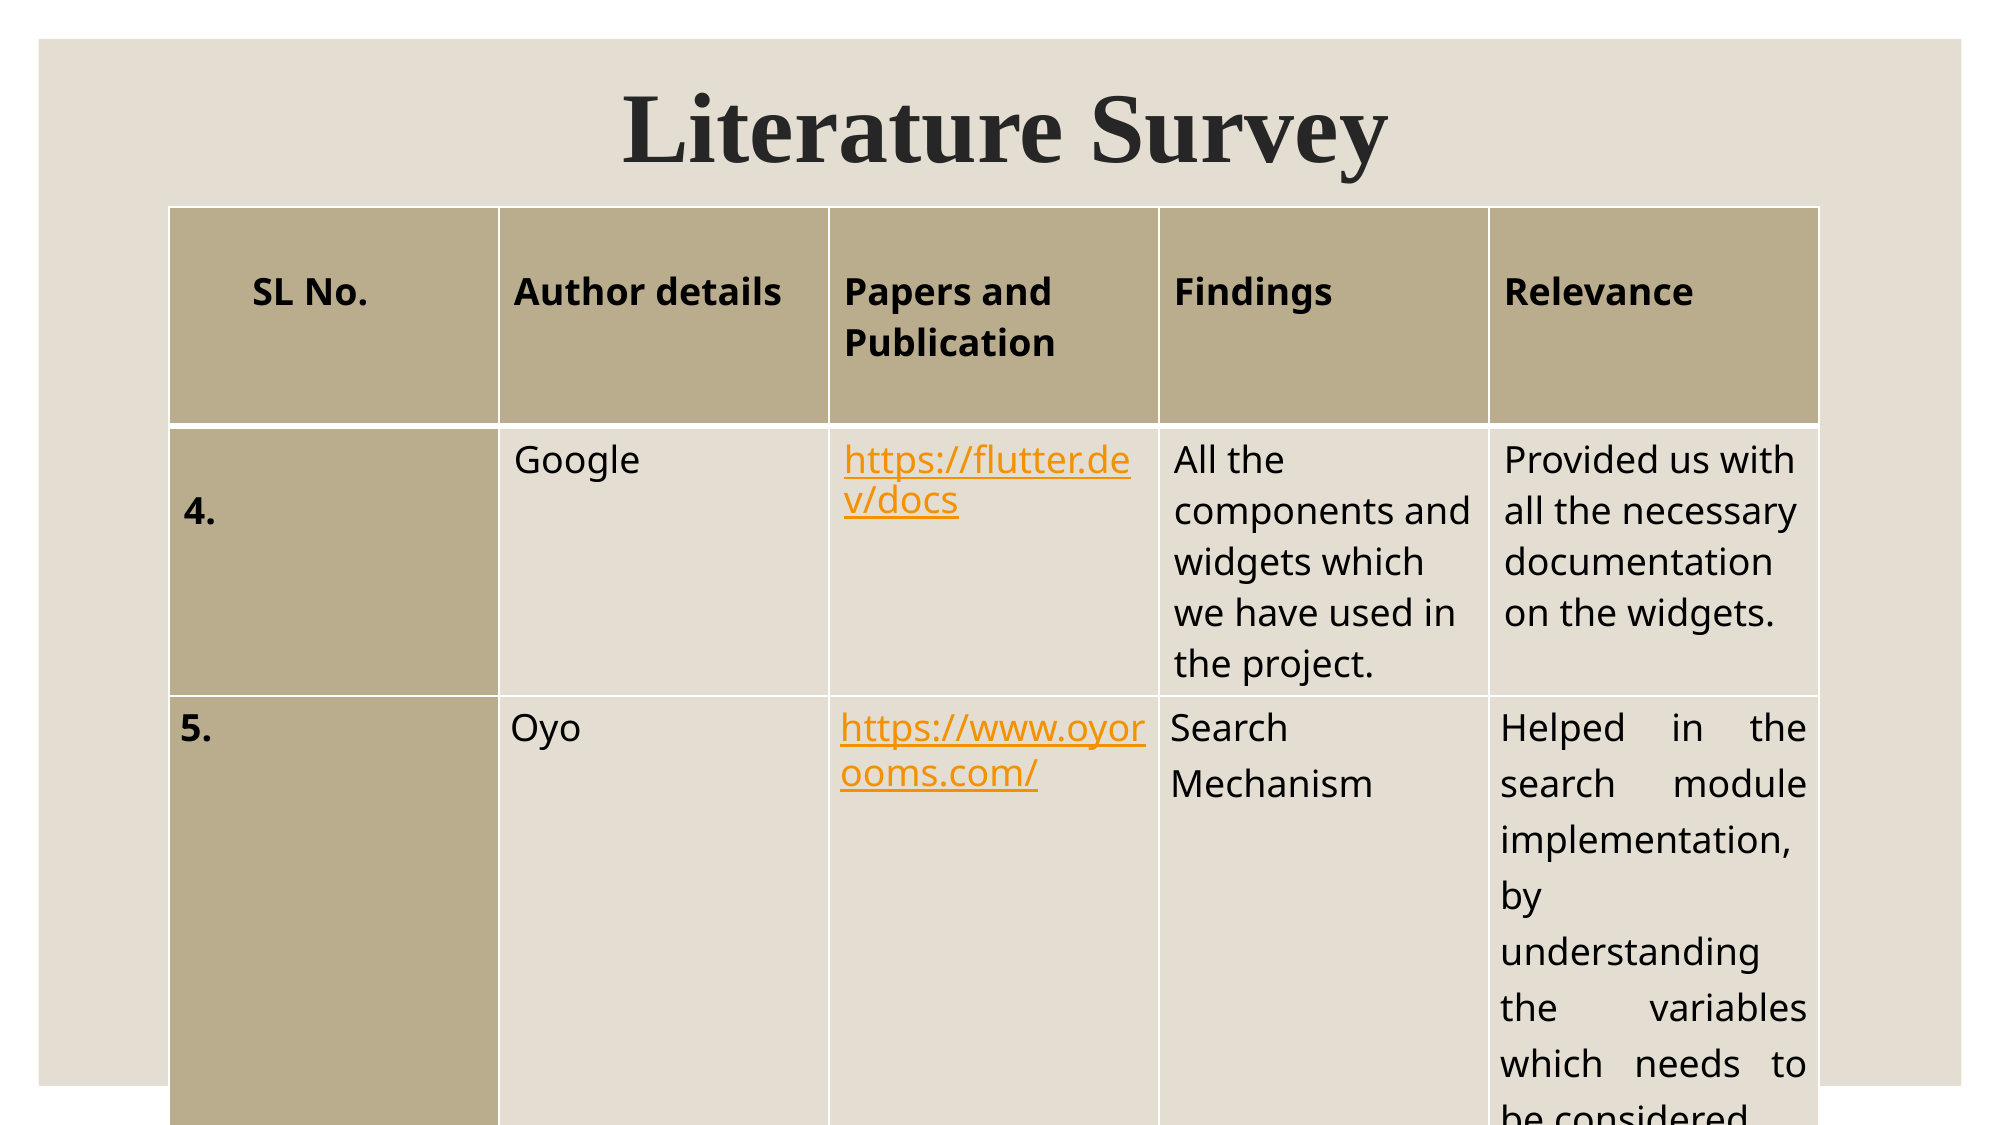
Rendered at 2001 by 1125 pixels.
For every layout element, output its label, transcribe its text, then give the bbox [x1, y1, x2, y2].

table_cell Provided us with all the necessary documentation on the widgets. [1490, 429, 1818, 695]
table_cell Helped in the search module implementation, by understanding the variables which needs to be considered. [1490, 697, 1818, 1125]
table_cell Oyo [500, 697, 828, 1125]
table_header Relevance [1490, 208, 1818, 423]
table_cell Google [500, 429, 828, 695]
table_header Papers and Publication [830, 208, 1158, 423]
table_cell https://www.oyorooms.com/ [830, 697, 1158, 1125]
title Literature Survey [181, 67, 1831, 194]
table_header Author details [500, 208, 828, 423]
table_cell Search Mechanism [1160, 697, 1488, 1125]
table_header Findings [1160, 208, 1488, 423]
table_cell https://flutter.dev/docs [830, 429, 1158, 695]
table_cell 4. [170, 429, 498, 695]
table_header SL No. [170, 208, 498, 423]
table_cell 5. [170, 697, 498, 1125]
table_cell All the components and widgets which we have used in the project. [1160, 429, 1488, 695]
